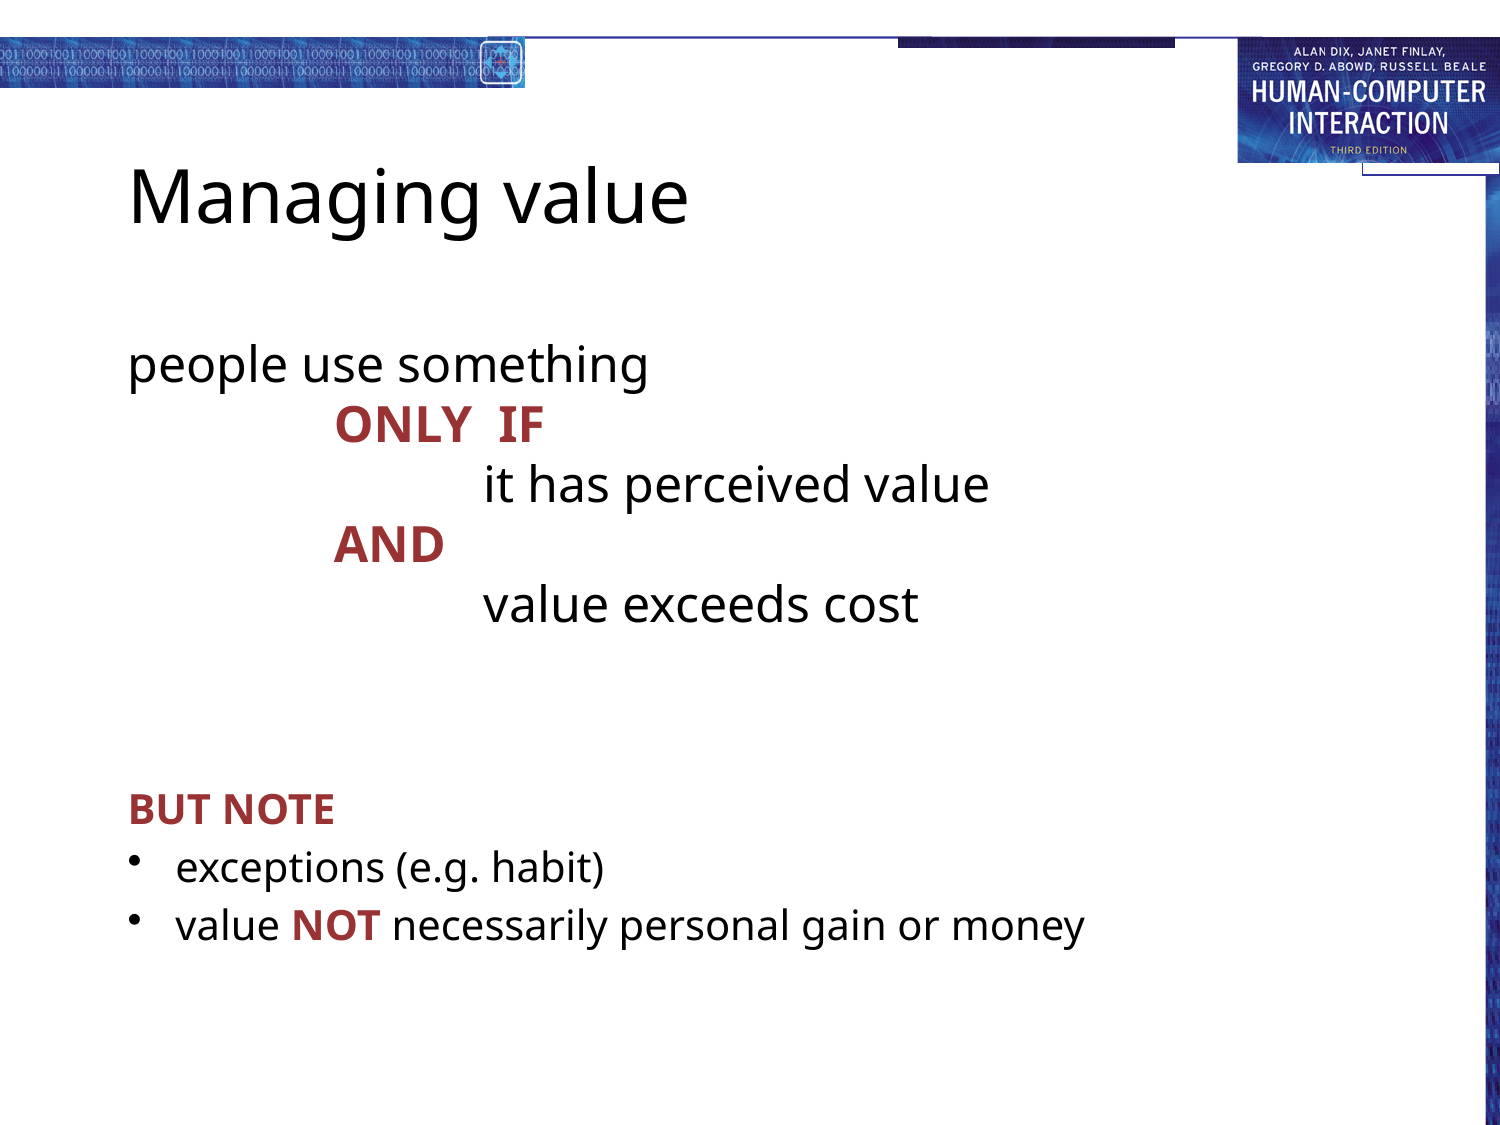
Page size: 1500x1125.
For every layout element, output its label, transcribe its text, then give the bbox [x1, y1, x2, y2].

list BUT NOTE exceptions (e.g. habit) value NOT necessarily personal gain or money [112, 774, 1426, 1051]
list people use something ONLY IF it has perceived value AND value exceeds cost [112, 324, 1351, 738]
title Managing value [112, 99, 1238, 288]
